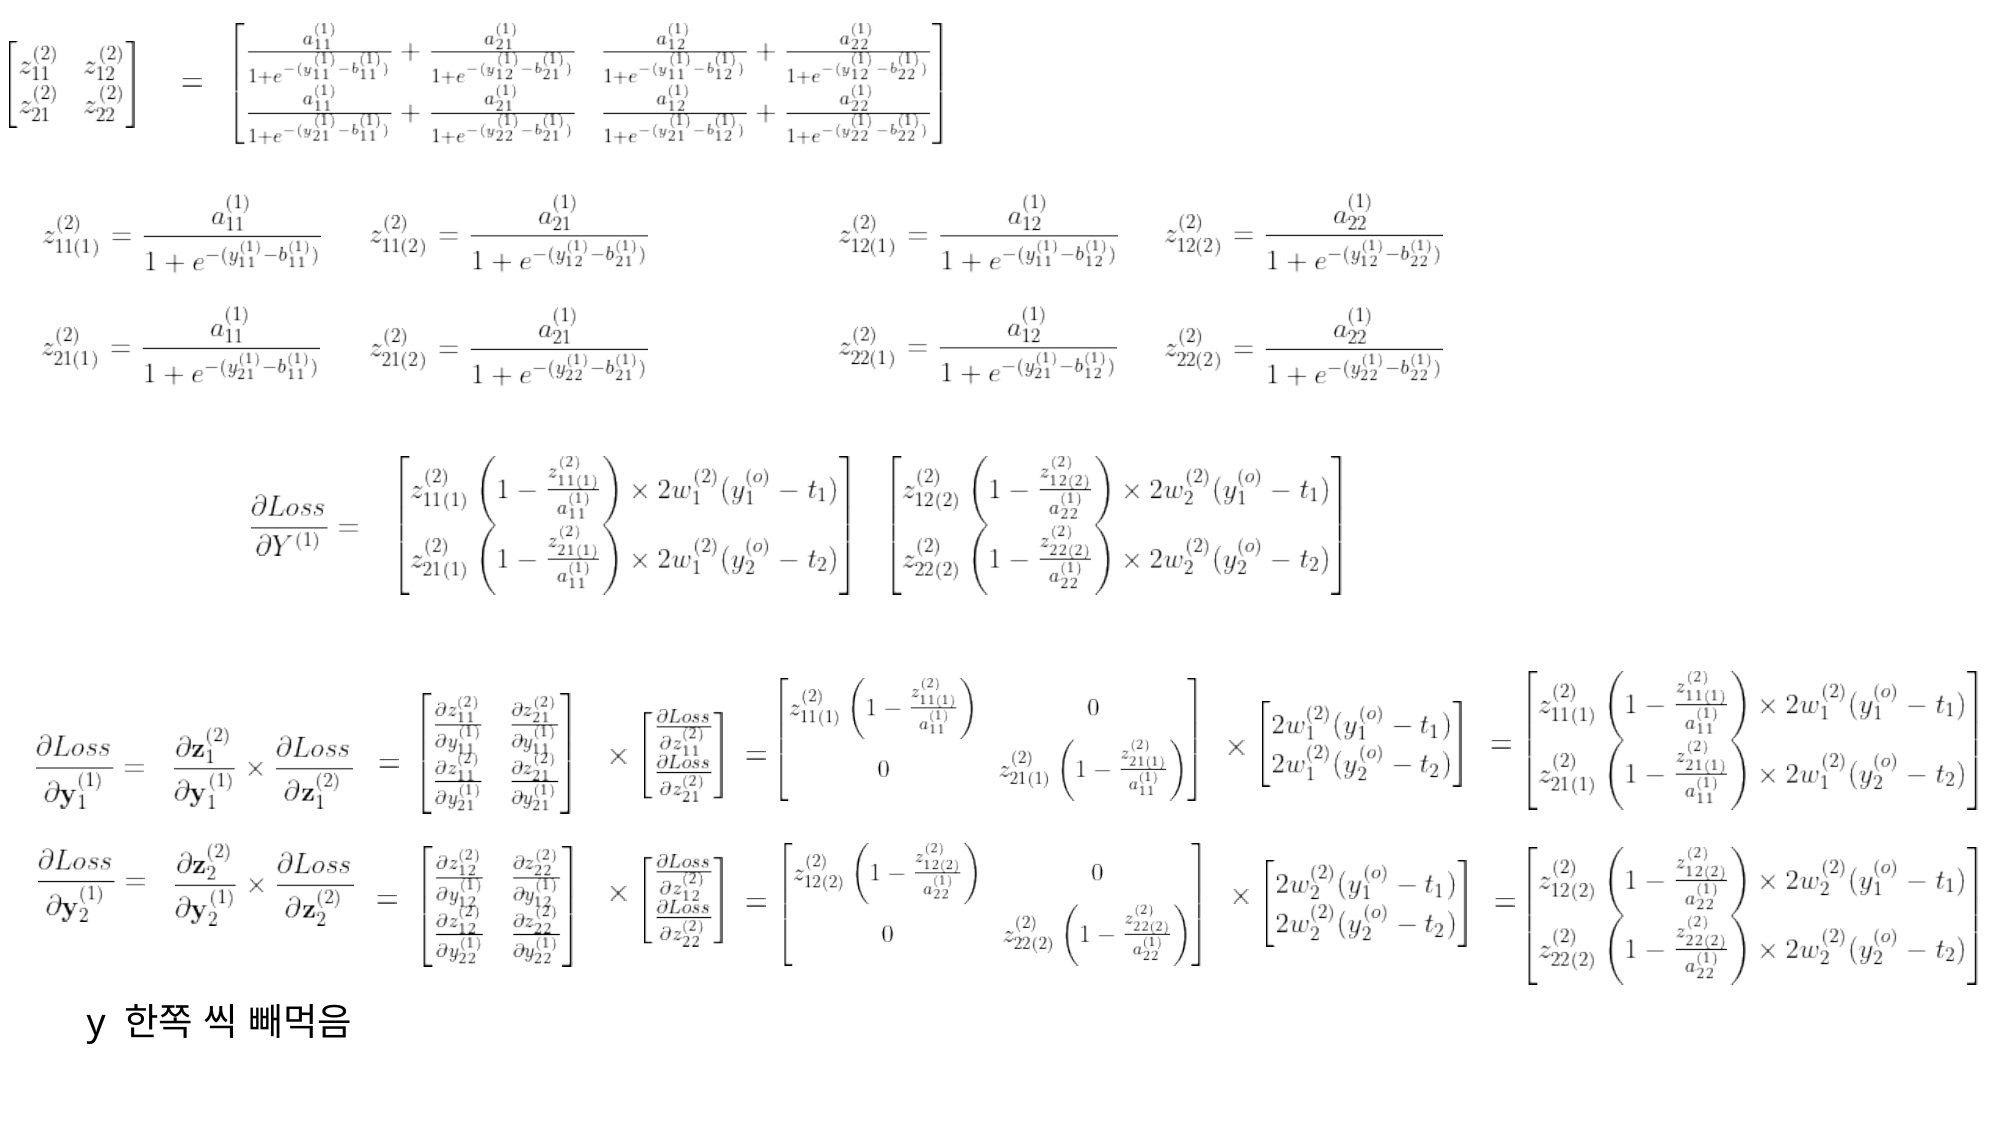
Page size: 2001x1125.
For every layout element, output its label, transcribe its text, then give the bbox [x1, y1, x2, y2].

picture [399, 456, 850, 595]
picture [1527, 671, 1978, 810]
picture [368, 193, 648, 273]
text_box y 한쪽 씩 빼먹음 [71, 990, 919, 1051]
picture [174, 726, 353, 809]
picture [36, 734, 144, 809]
picture [1261, 701, 1463, 788]
picture [783, 843, 1201, 966]
picture [1233, 889, 1249, 904]
picture [422, 846, 573, 967]
picture [42, 193, 321, 274]
picture [891, 456, 1342, 595]
picture [377, 759, 399, 768]
picture [234, 23, 943, 146]
picture [838, 305, 1117, 385]
picture [175, 842, 354, 926]
picture [745, 898, 766, 907]
picture [779, 678, 1197, 802]
picture [38, 848, 145, 922]
picture [368, 306, 648, 387]
picture [181, 78, 202, 87]
picture [9, 41, 135, 128]
picture [1266, 860, 1467, 947]
picture [1527, 846, 1978, 985]
picture [251, 494, 358, 556]
picture [41, 305, 320, 386]
picture [1164, 306, 1443, 387]
picture [610, 749, 627, 764]
picture [1228, 740, 1245, 755]
picture [1490, 740, 1511, 749]
picture [610, 886, 627, 901]
picture [644, 709, 723, 802]
picture [644, 854, 723, 947]
picture [1494, 898, 1515, 907]
picture [376, 895, 397, 904]
picture [838, 193, 1118, 273]
picture [745, 751, 766, 760]
picture [420, 693, 571, 814]
picture [1164, 192, 1443, 273]
